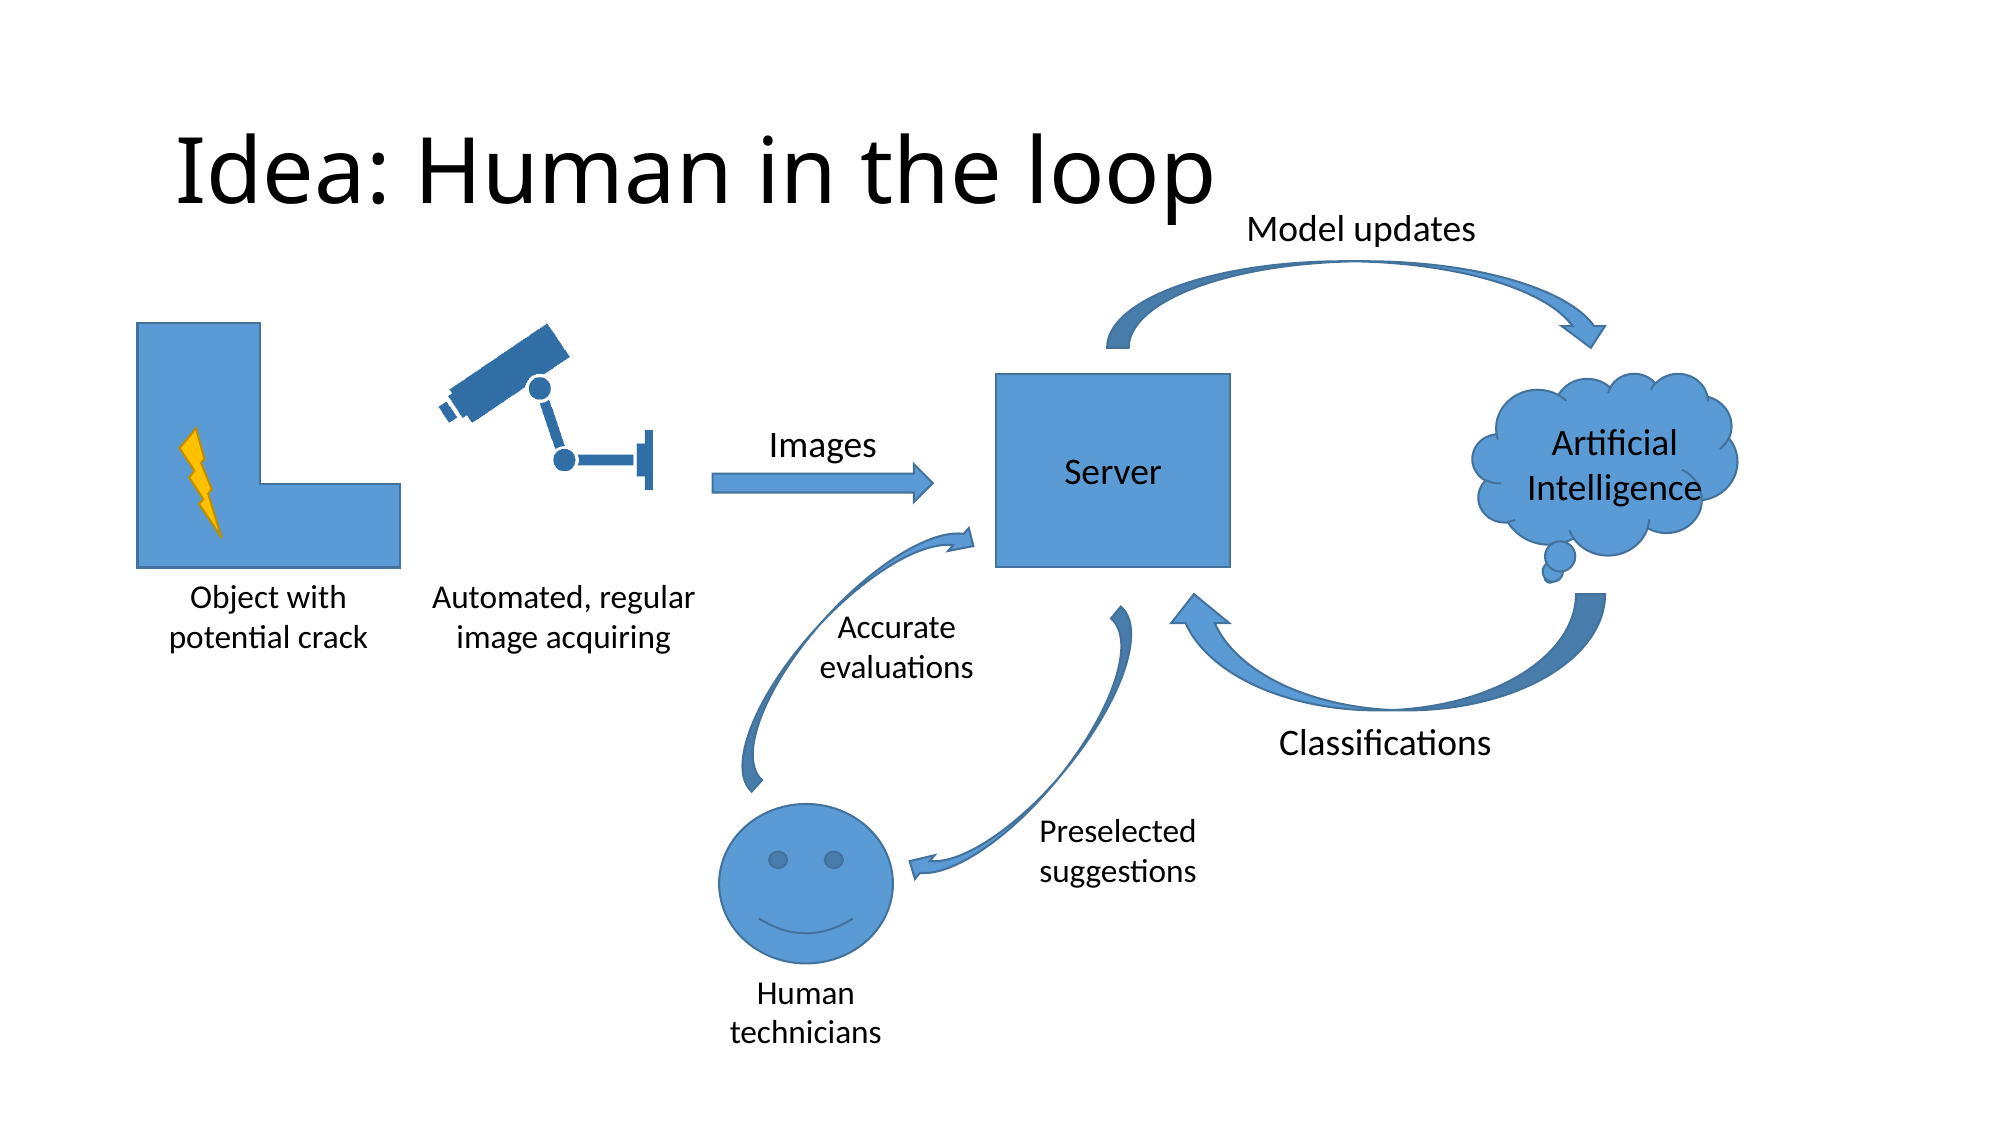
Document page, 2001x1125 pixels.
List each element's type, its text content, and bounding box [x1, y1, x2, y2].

text_box [1471, 372, 1739, 584]
text_box Model updates [1231, 196, 1492, 257]
text_box Artificial Intelligence [1512, 410, 1718, 516]
text_box Classifications [1264, 710, 1507, 771]
text_box [908, 811, 1024, 882]
text_box Accurate evaluations [804, 597, 989, 693]
text_box Preselected suggestions [1024, 801, 1212, 897]
text_box [718, 802, 894, 963]
text_box Server [1049, 439, 1178, 500]
text_box [844, 525, 975, 597]
text_box [741, 640, 804, 794]
text_box Images [754, 413, 893, 473]
text_box [178, 426, 223, 539]
text_box [711, 461, 935, 505]
text_box [1169, 592, 1607, 710]
text_box Automated, regular image acquiring [417, 567, 711, 663]
title Idea: Human in the loop [160, 64, 1886, 283]
text_box [1035, 605, 1133, 801]
text_box Human technicians [714, 963, 897, 1058]
picture [438, 323, 654, 490]
text_box [136, 322, 401, 569]
text_box [1105, 260, 1607, 350]
text_box [995, 373, 1231, 568]
text_box Object with potential crack [154, 567, 384, 663]
